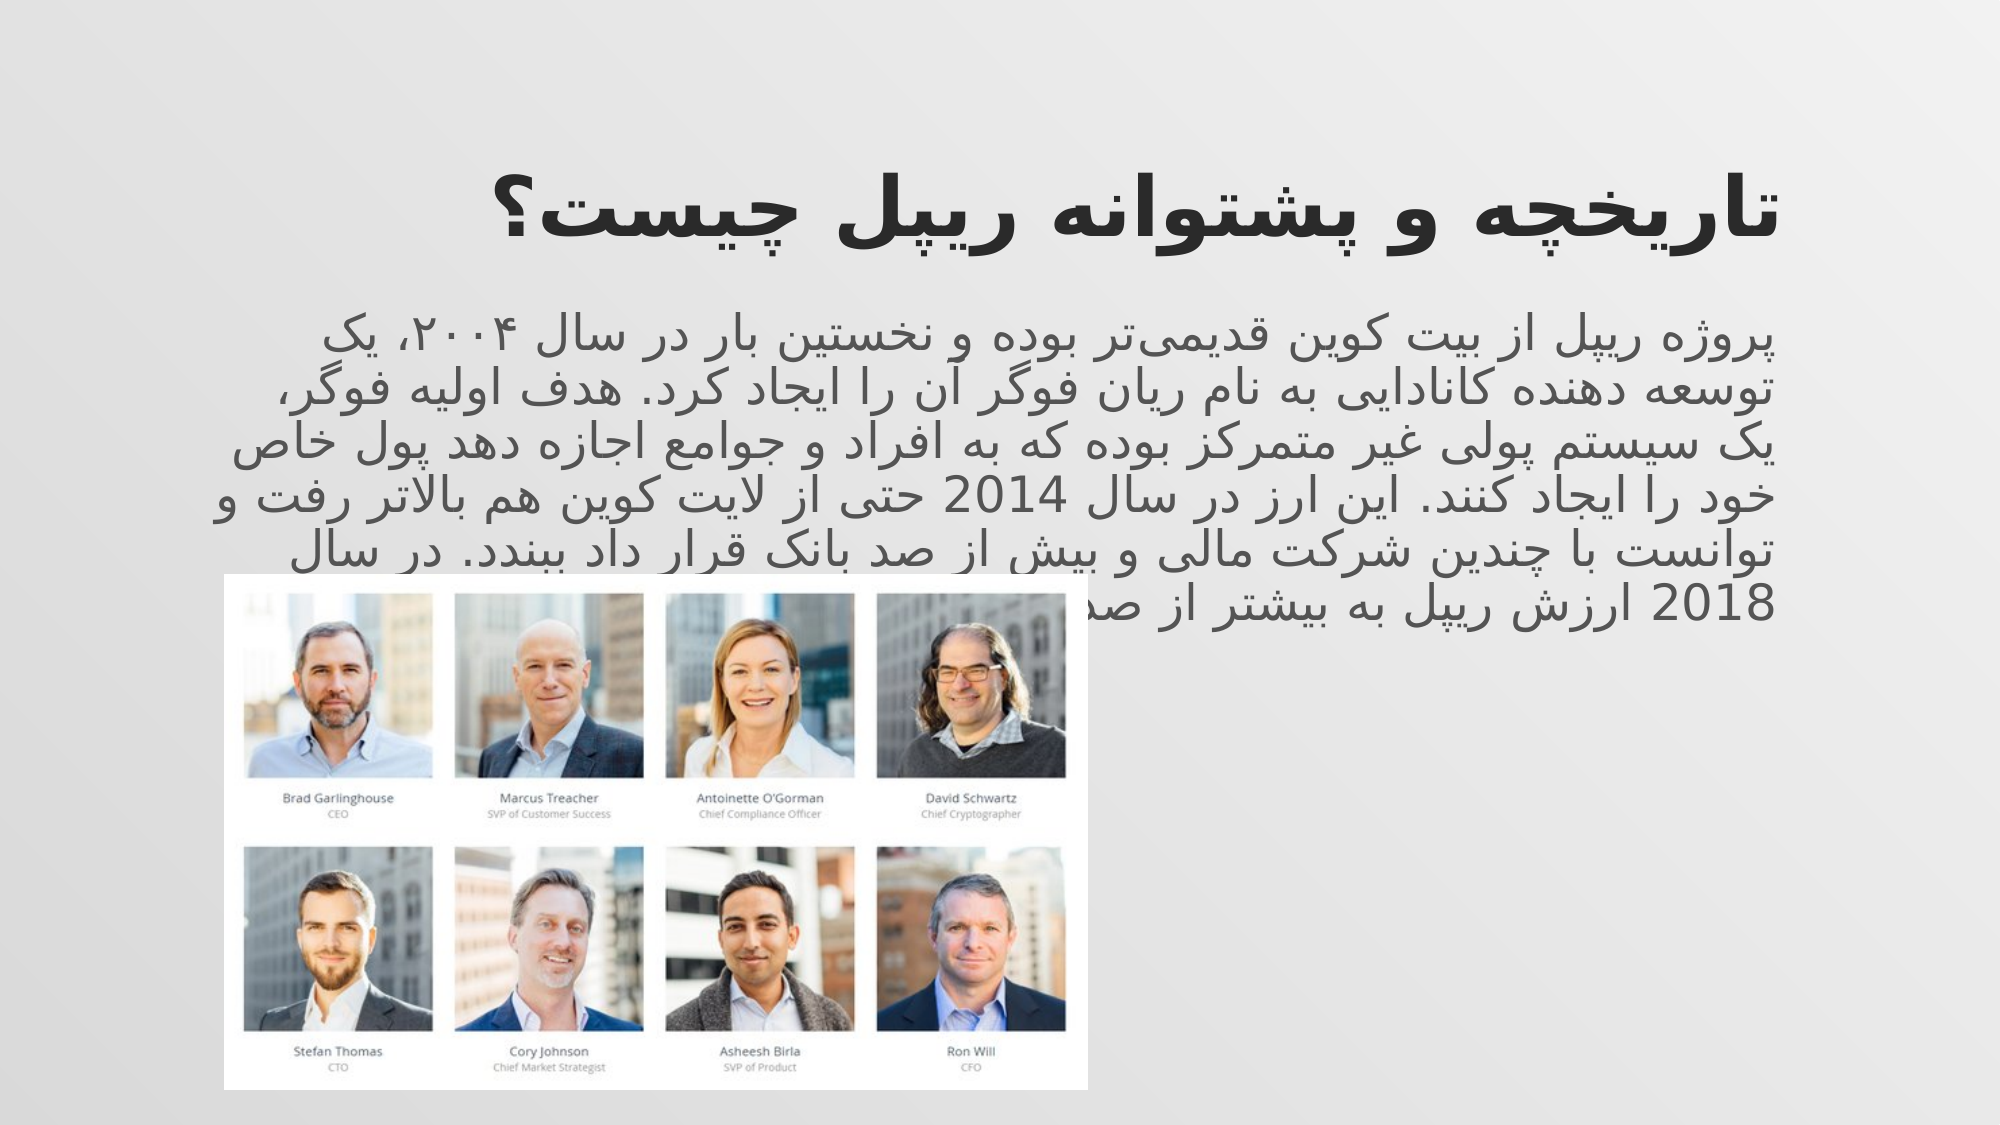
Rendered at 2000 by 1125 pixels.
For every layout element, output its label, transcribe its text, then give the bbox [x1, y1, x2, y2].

title تاریخچه و پشتوانه ریپل چیست؟ [199, 45, 1800, 263]
picture [224, 574, 1088, 1091]
list پروژه ریپل از بیت کوین قدیمی‌تر بوده و نخستین بار در سال ۲۰۰۴، یک توسعه دهنده کانادایی به نام ریان فوگر آن را ایجاد کرد. هدف اولیه فوگر، یک سیستم پولی غیر متمرکز بوده که به افراد و جوامع اجازه دهد پول خاص خود را ایجاد کنند. این ارز در سال 2014 حتی از لایت کوین هم بالاتر رفت و توانست با چندین شرکت مالی و بیش از صد بانک قرار داد ببندد. در سال 2018 ارزش ریپل به بیشتر از صد میلیارد دلار رسید. [199, 299, 1800, 1013]
